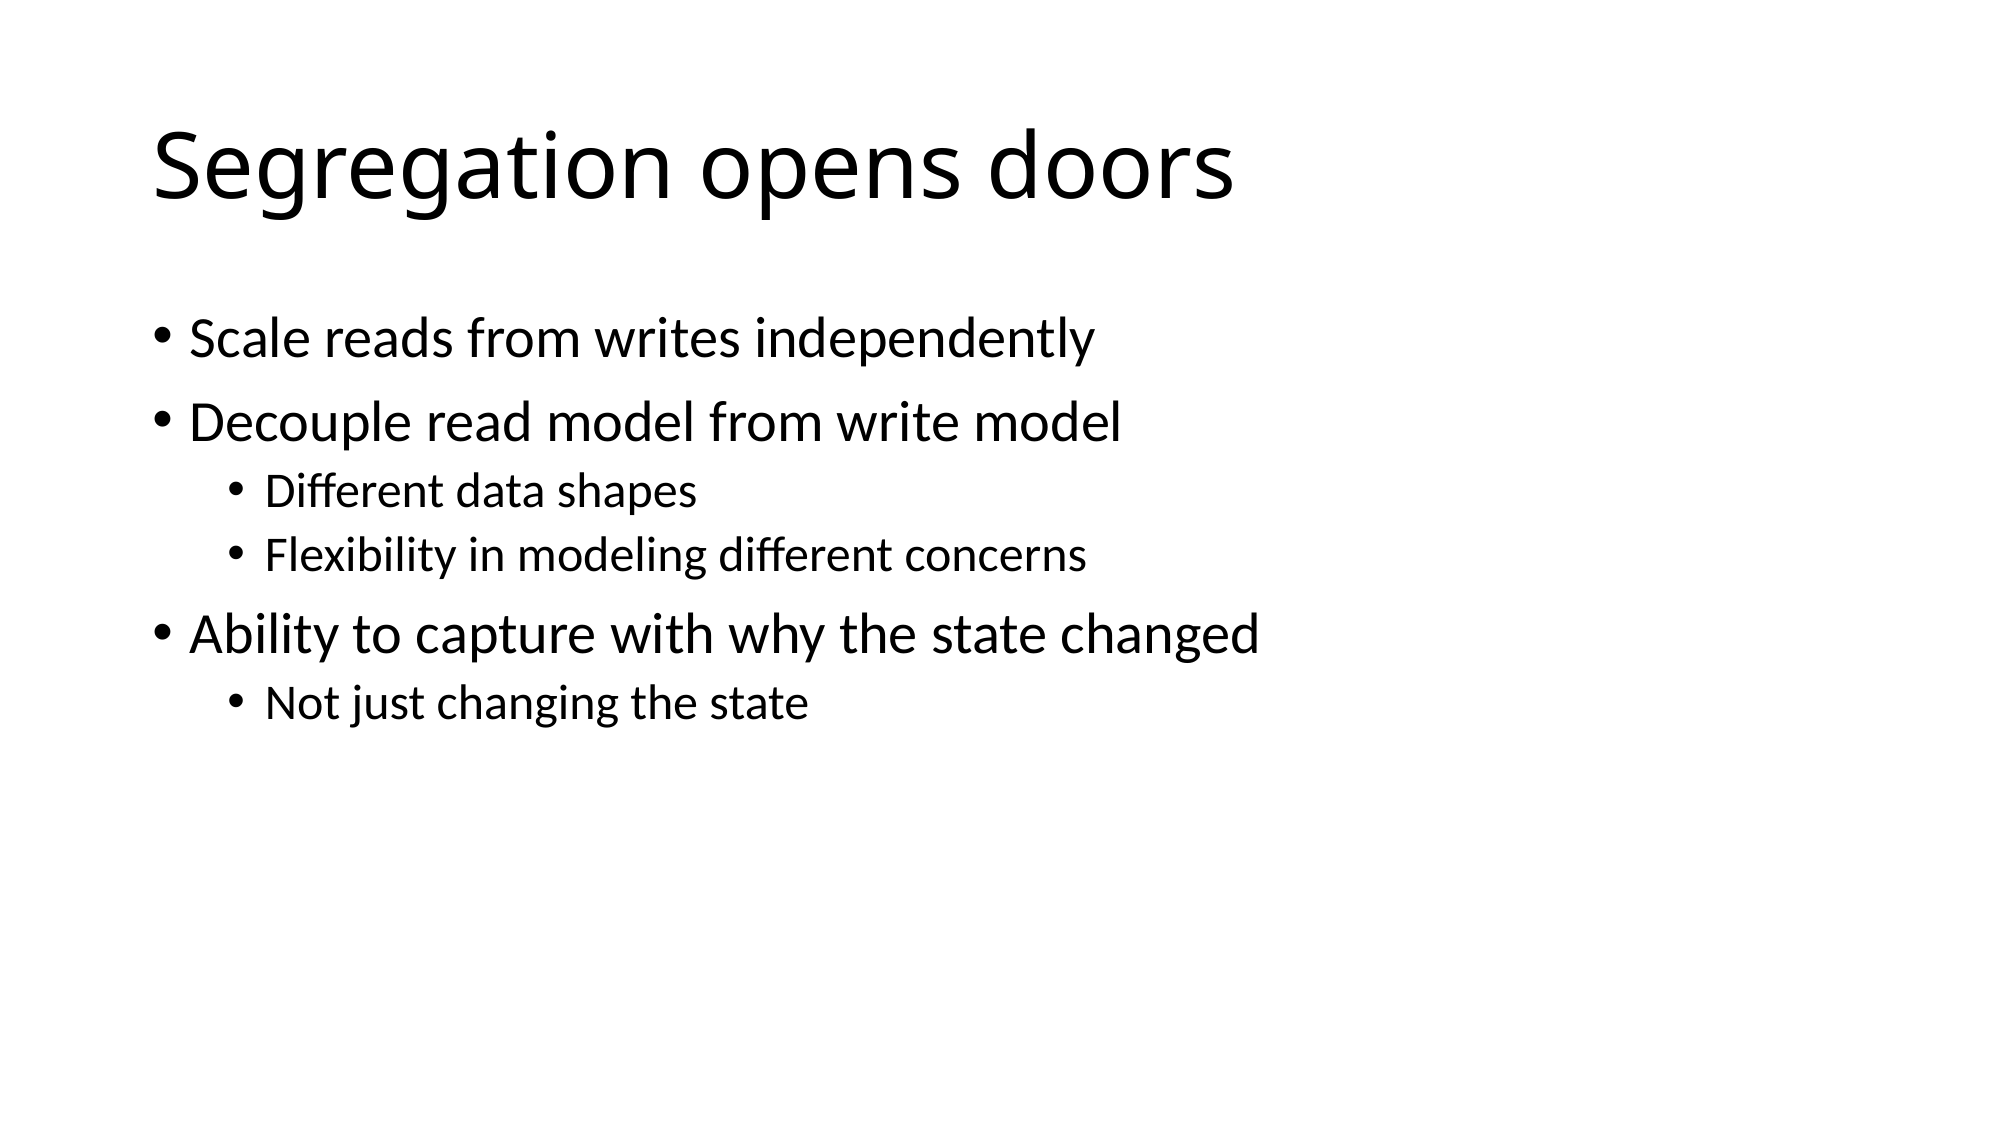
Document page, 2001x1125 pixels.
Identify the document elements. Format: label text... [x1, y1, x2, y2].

title Segregation opens doors [137, 59, 1863, 278]
list Scale reads from writes independently Decouple read model from write model Different data shapes Flexibility in modeling different concerns Ability to capture with why the state changed Not just changing the state [137, 299, 1863, 1014]
